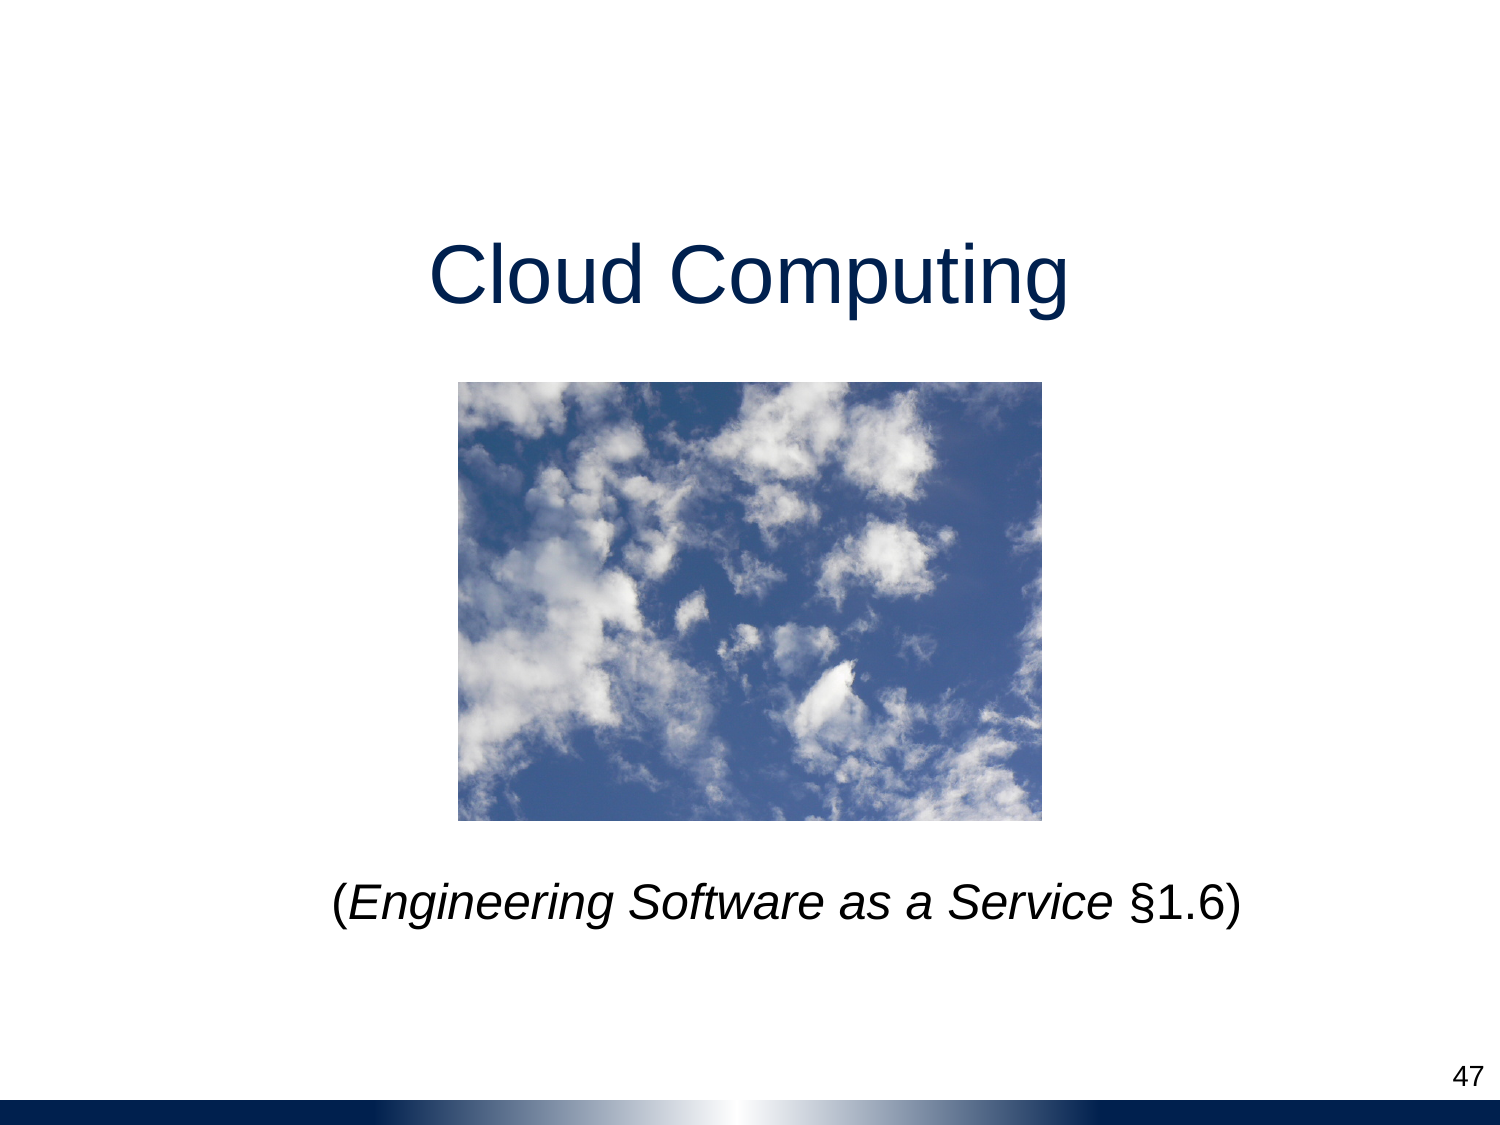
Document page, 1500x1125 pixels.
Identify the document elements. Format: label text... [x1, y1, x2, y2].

text_box (Engineering Software as a Service §1.6) [316, 862, 1258, 938]
slide_number 47 [1149, 1049, 1500, 1125]
picture [458, 382, 1042, 821]
title Cloud Computing [112, 349, 1388, 591]
